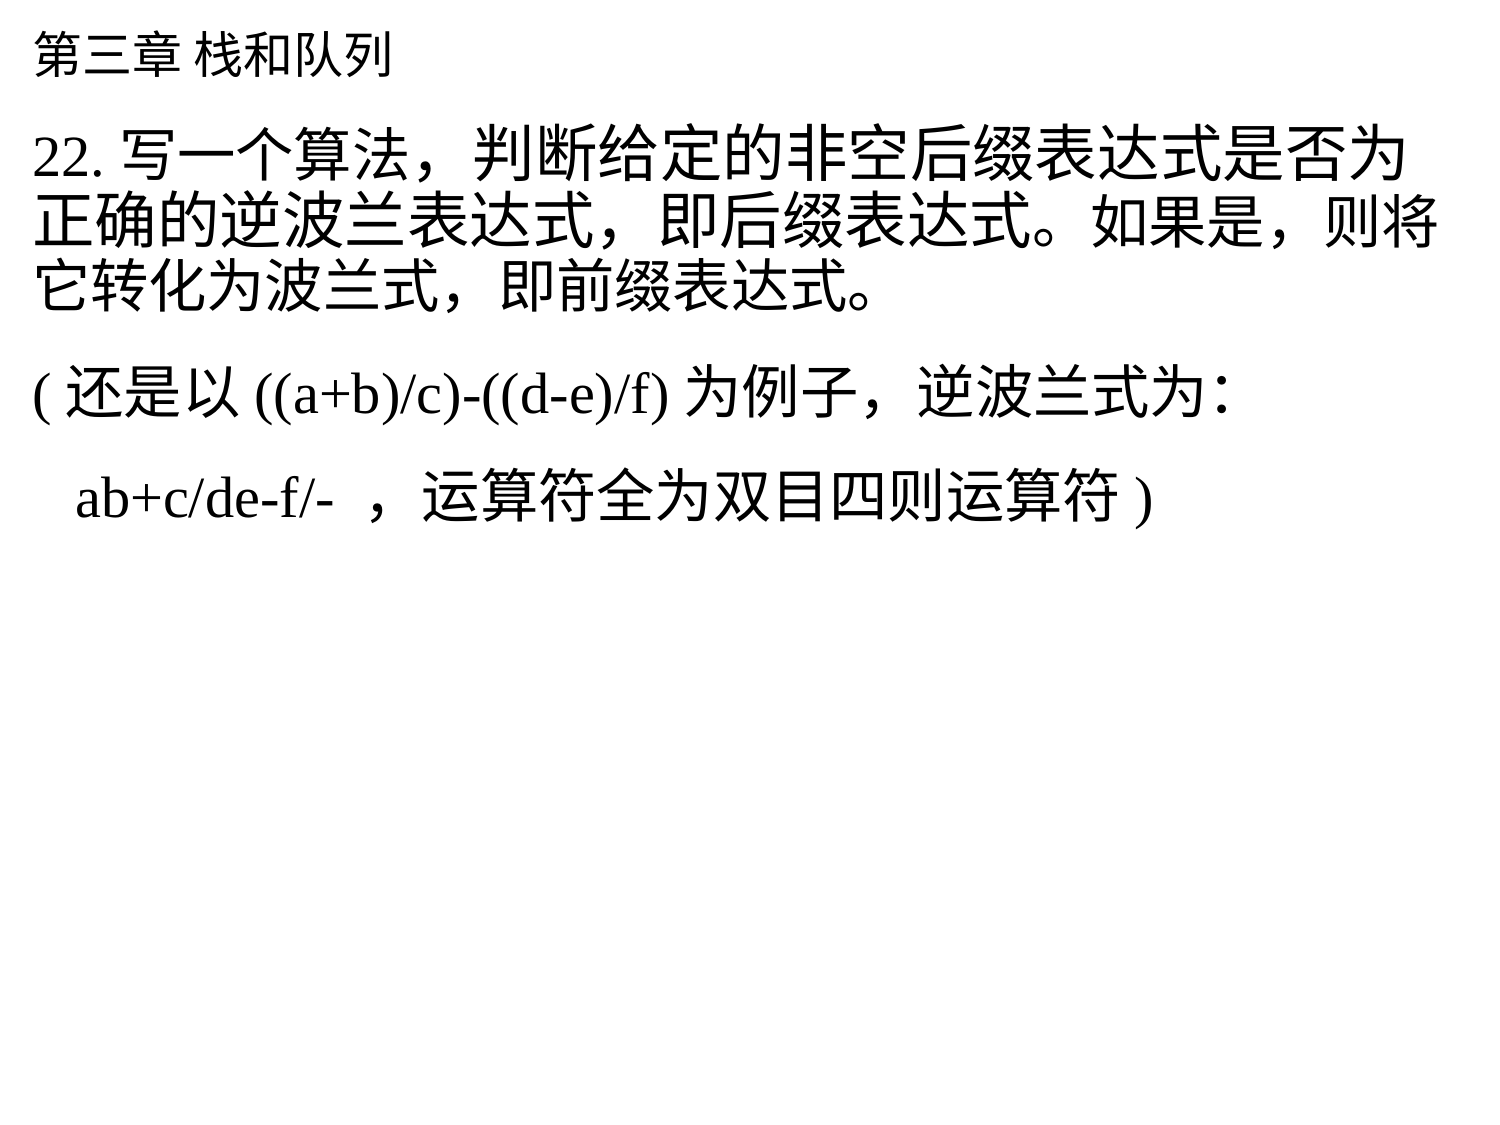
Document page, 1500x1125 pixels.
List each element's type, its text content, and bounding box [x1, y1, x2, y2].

title 第三章 栈和队列 [17, 0, 1311, 115]
list 22.写一个算法，判断给定的非空后缀表达式是否为正确的逆波兰表达式，即后缀表达式。如果是，则将它转化为波兰式，即前缀表达式。 (还是以((a+b)/c)-((d-e)/f)为例子，逆波兰式为： ab+c/de-f/- ，运算符全为双目四则运算符) [17, 115, 1474, 1088]
